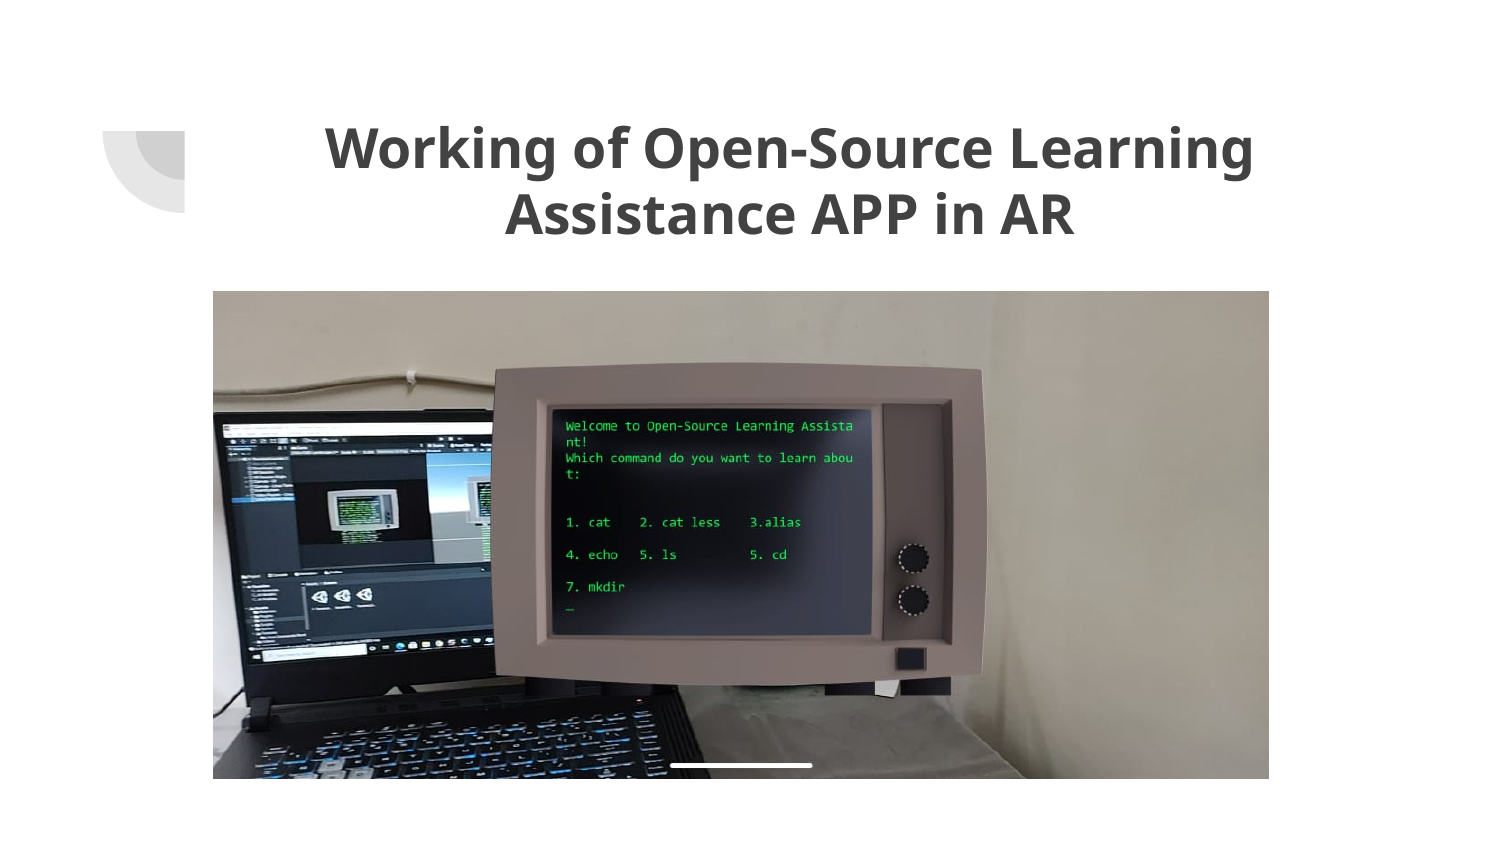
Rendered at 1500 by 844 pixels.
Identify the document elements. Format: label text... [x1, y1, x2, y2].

title Working of Open-Source Learning Assistance APP in AR [213, 98, 1368, 263]
picture [213, 291, 1269, 779]
